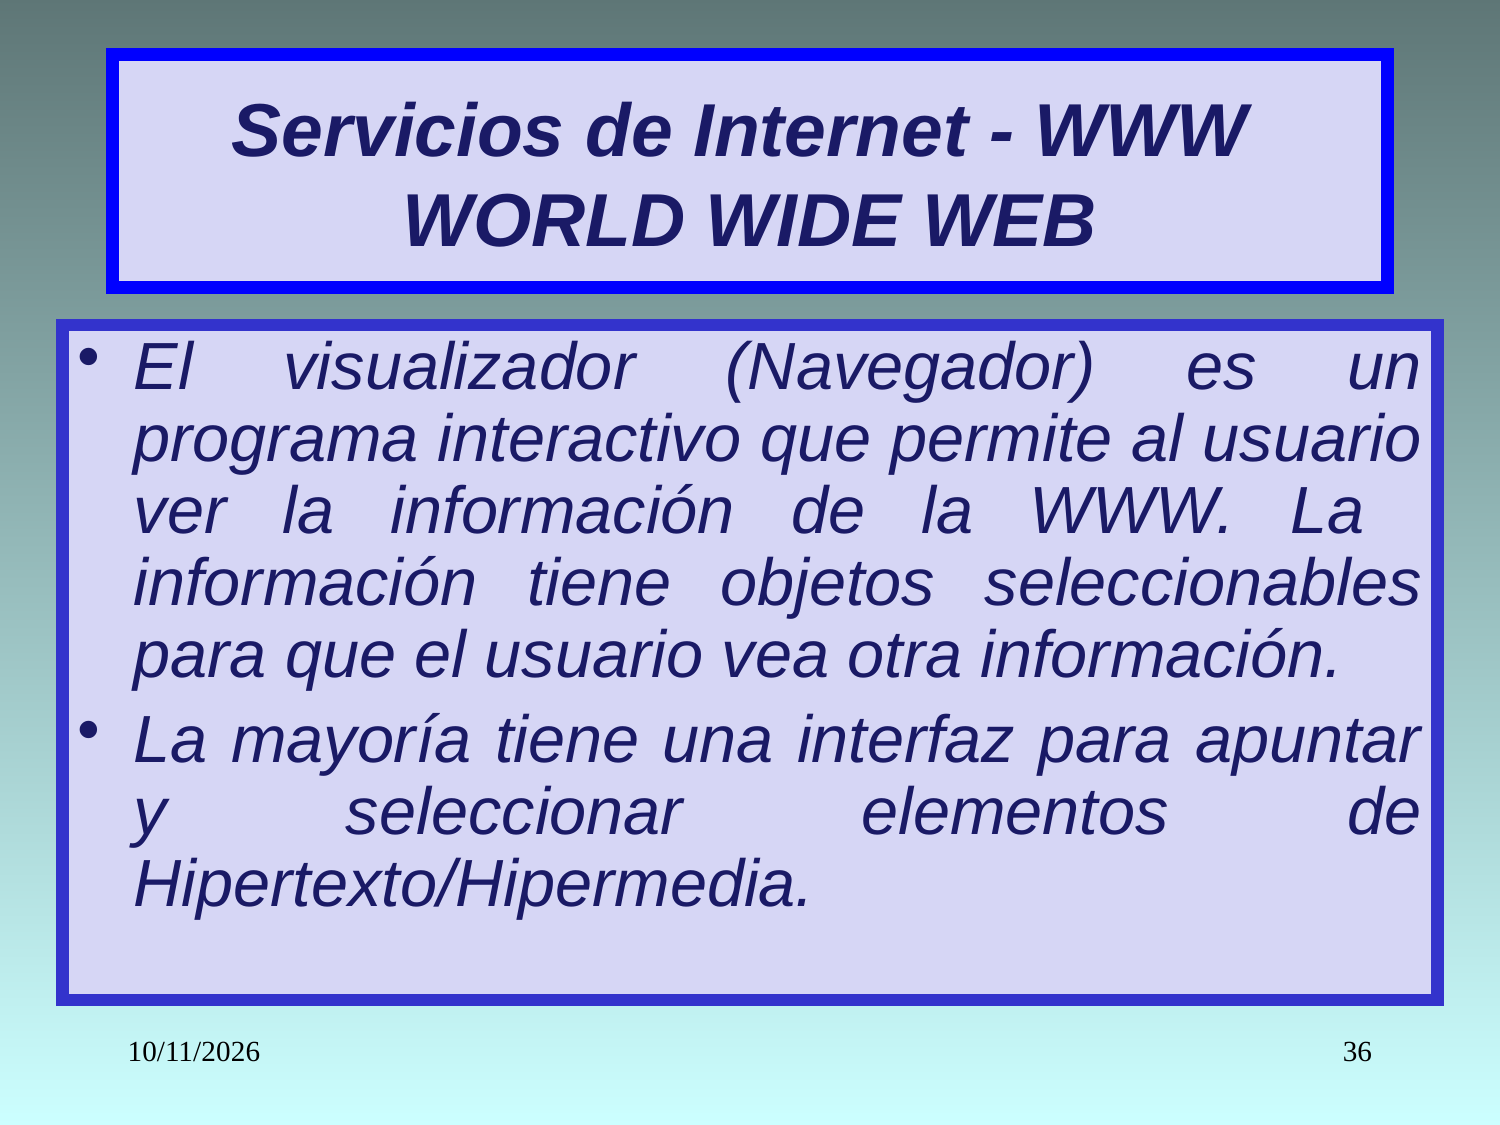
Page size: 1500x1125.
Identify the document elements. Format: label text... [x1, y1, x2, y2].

title Servicios de Internet - WWW WORLD WIDE WEB [112, 54, 1388, 288]
list El visualizador (Navegador) es un programa interactivo que permite al usuario ver la información de la WWW. La información tiene objetos seleccionables para que el usuario vea otra información. La mayoría tiene una interfaz para apuntar y seleccionar elementos de Hipertexto/Hipermedia. [62, 324, 1438, 1001]
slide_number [112, 1024, 426, 1101]
slide_number 36 [1074, 1024, 1388, 1101]
